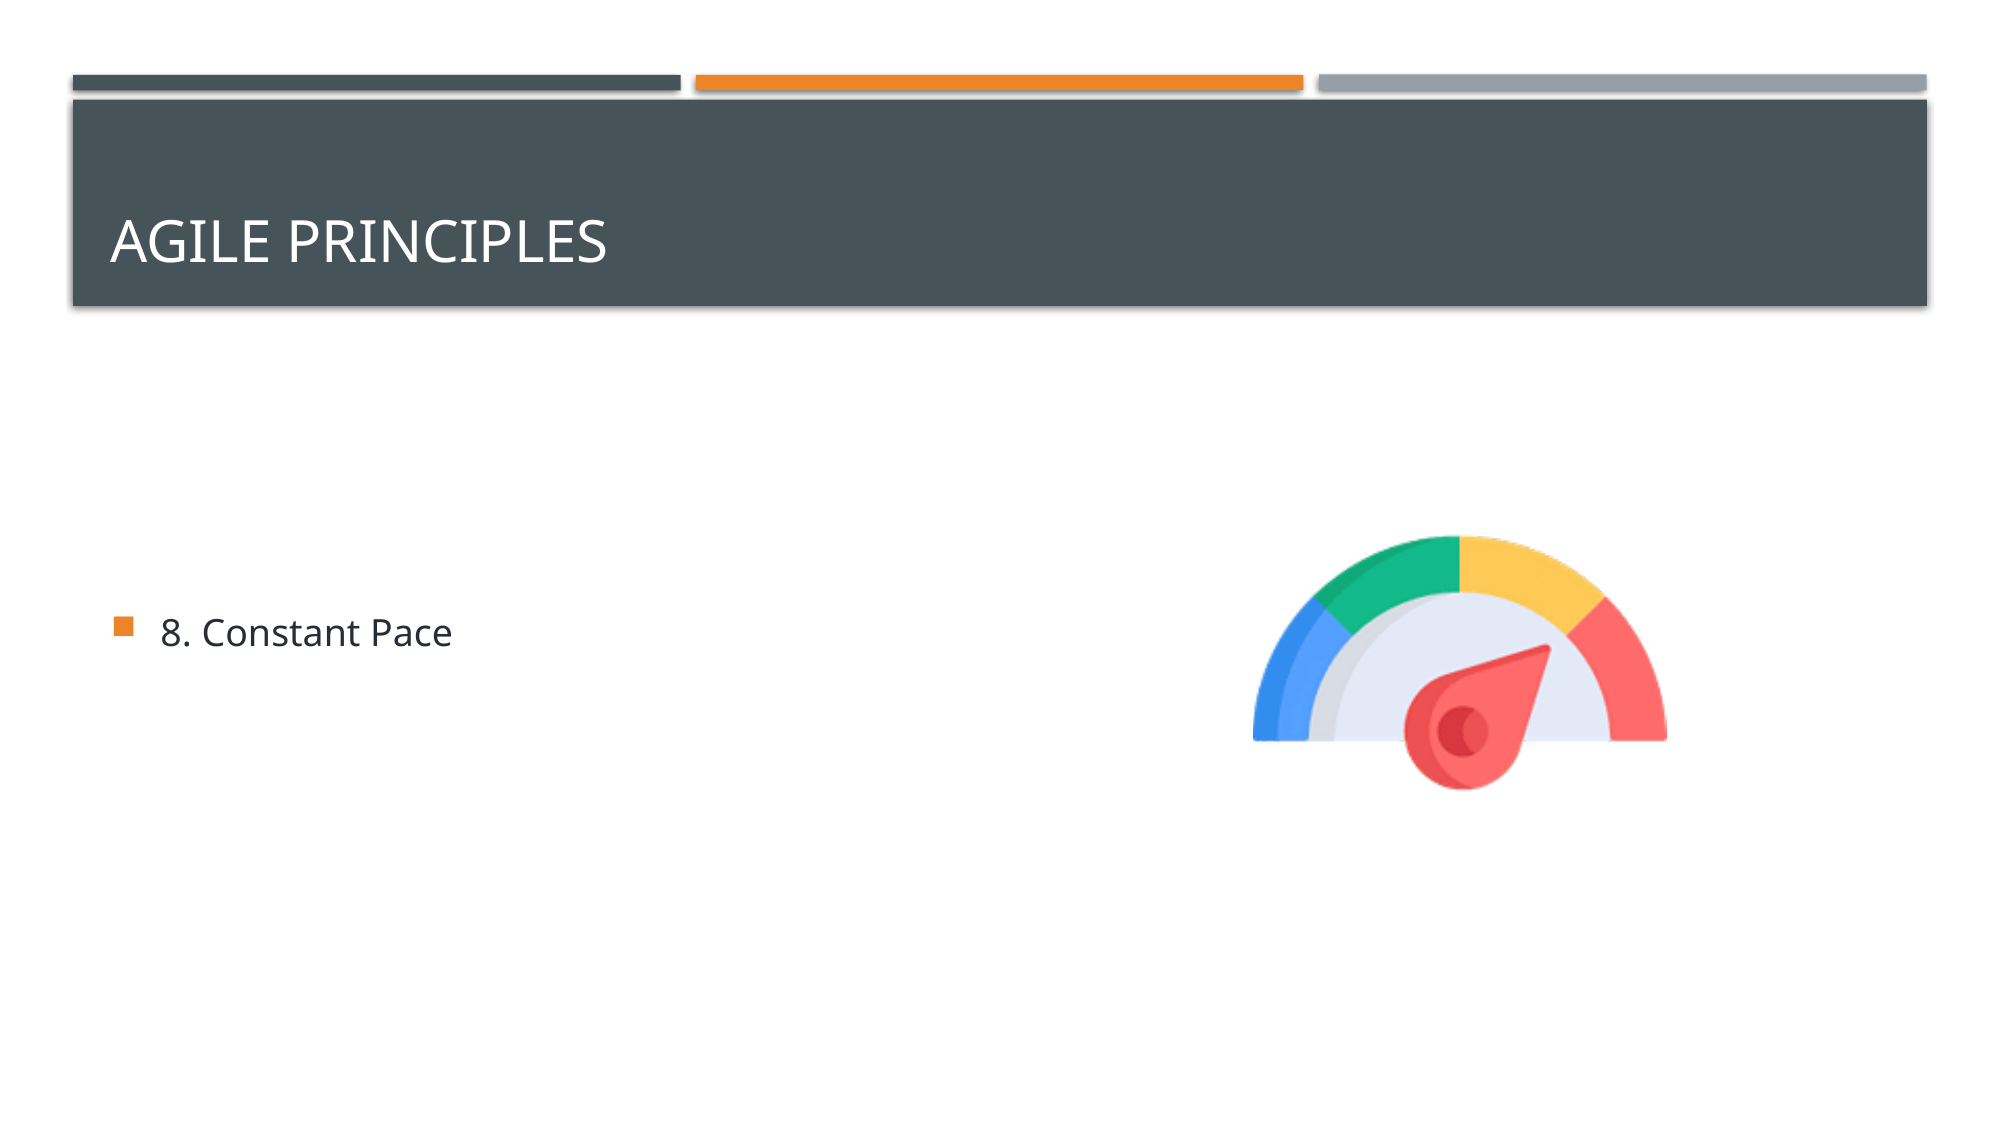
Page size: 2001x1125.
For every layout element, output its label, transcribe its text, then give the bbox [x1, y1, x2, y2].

list 8. Constant Pace [95, 365, 985, 962]
title Agile Principles [95, 119, 1905, 282]
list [1253, 457, 1667, 870]
